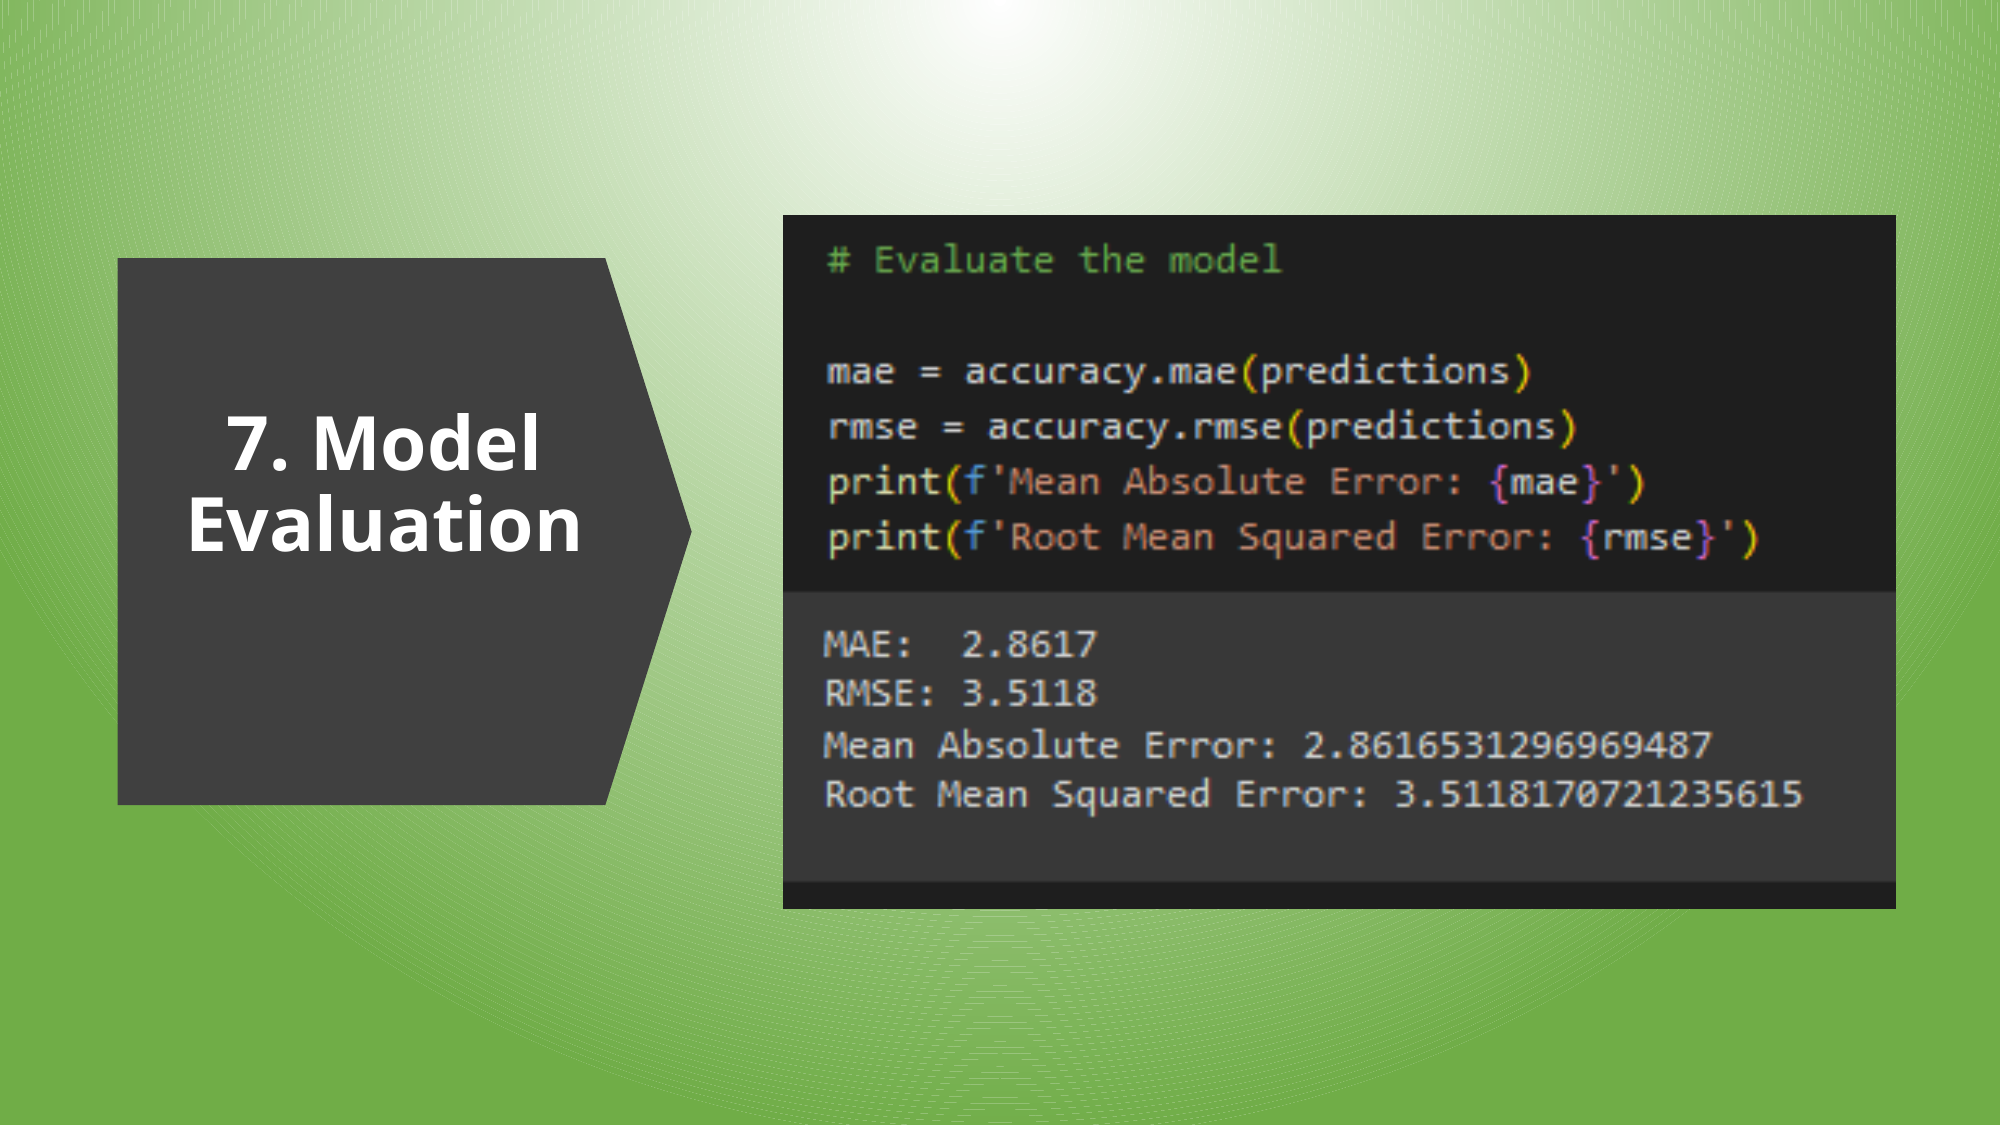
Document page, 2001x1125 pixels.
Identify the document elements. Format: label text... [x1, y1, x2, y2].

title 7. Model Evaluation [168, 322, 601, 741]
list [783, 215, 1896, 909]
text_box [116, 257, 693, 807]
